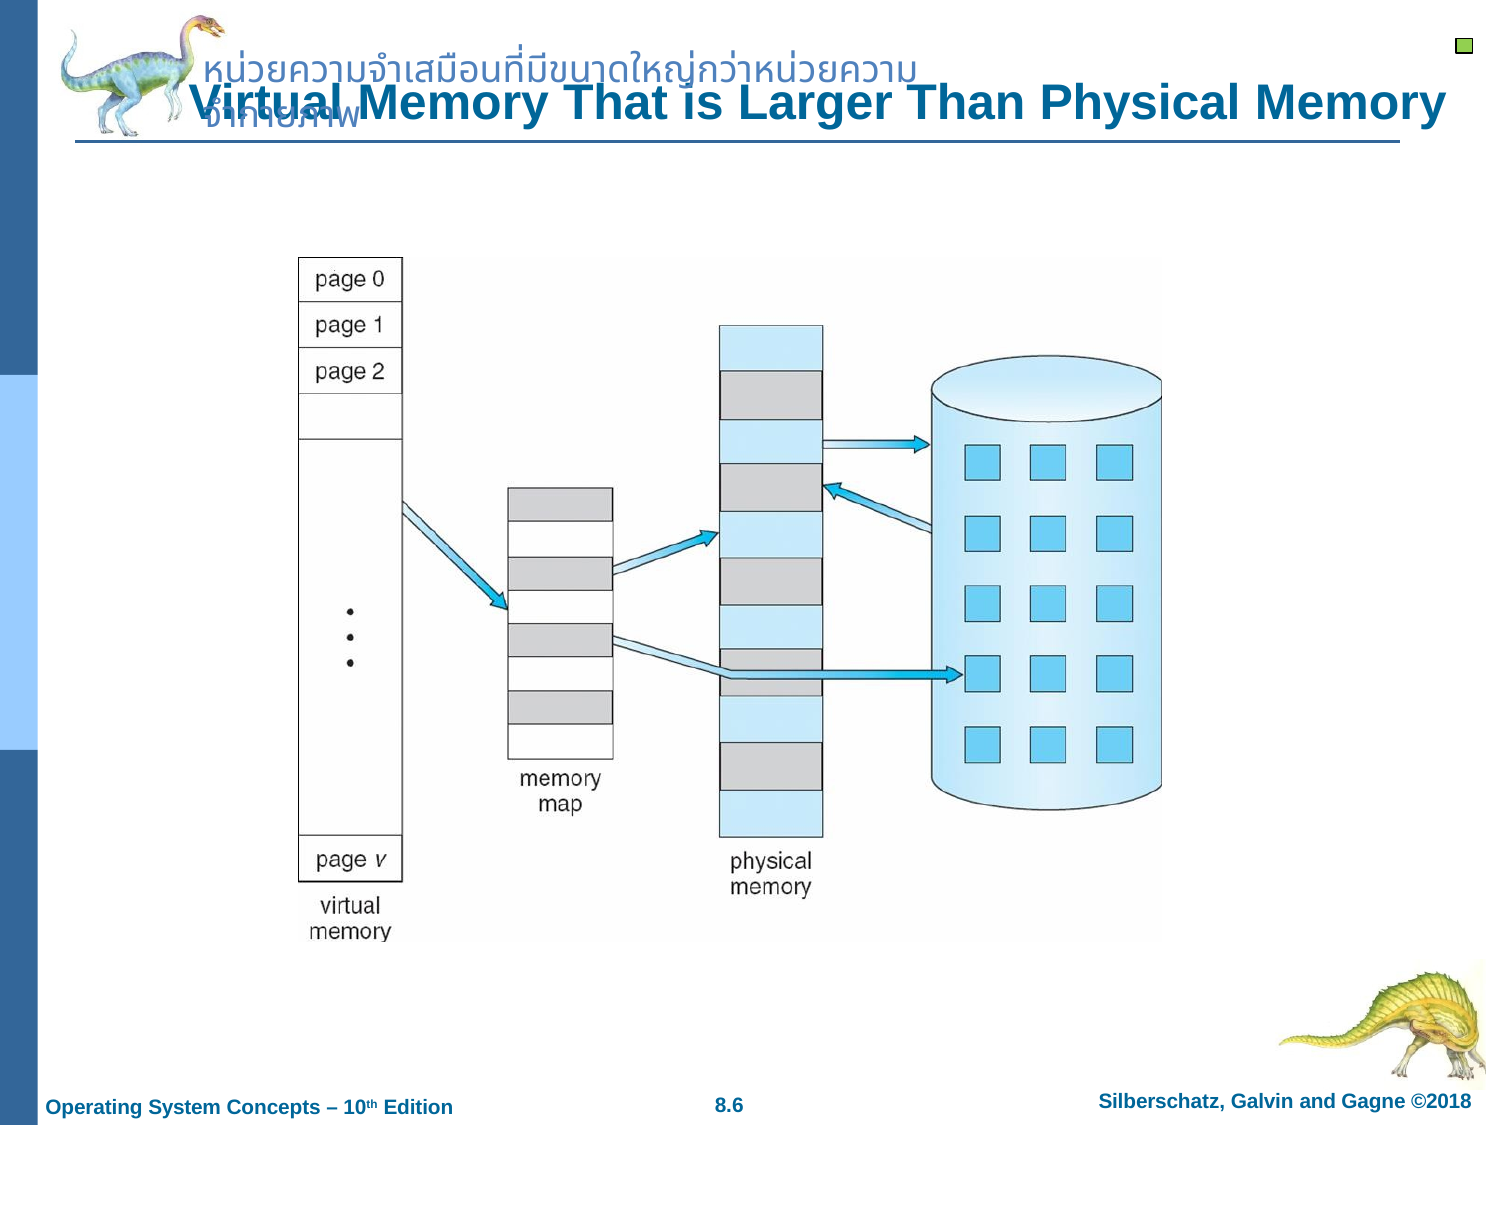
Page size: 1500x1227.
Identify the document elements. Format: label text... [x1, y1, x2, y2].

picture [297, 257, 1162, 943]
footer Operating System Concepts – 10th Edition [43, 1093, 462, 1226]
text_box หน่วยความจำเสมือนที่มีขนาดใหญ่กว่าหน่วยความจำกายภาพ [187, 37, 938, 143]
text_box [1454, 37, 1474, 54]
slide_number Silberschatz, Galvin and Gagne ©2018 [1096, 1090, 1478, 1226]
picture [58, 11, 228, 67]
title Virtual Memory That is Larger Than Physical Memory [48, 67, 1452, 275]
picture [1275, 959, 1486, 1090]
slide_number 8.6 [712, 1094, 762, 1226]
